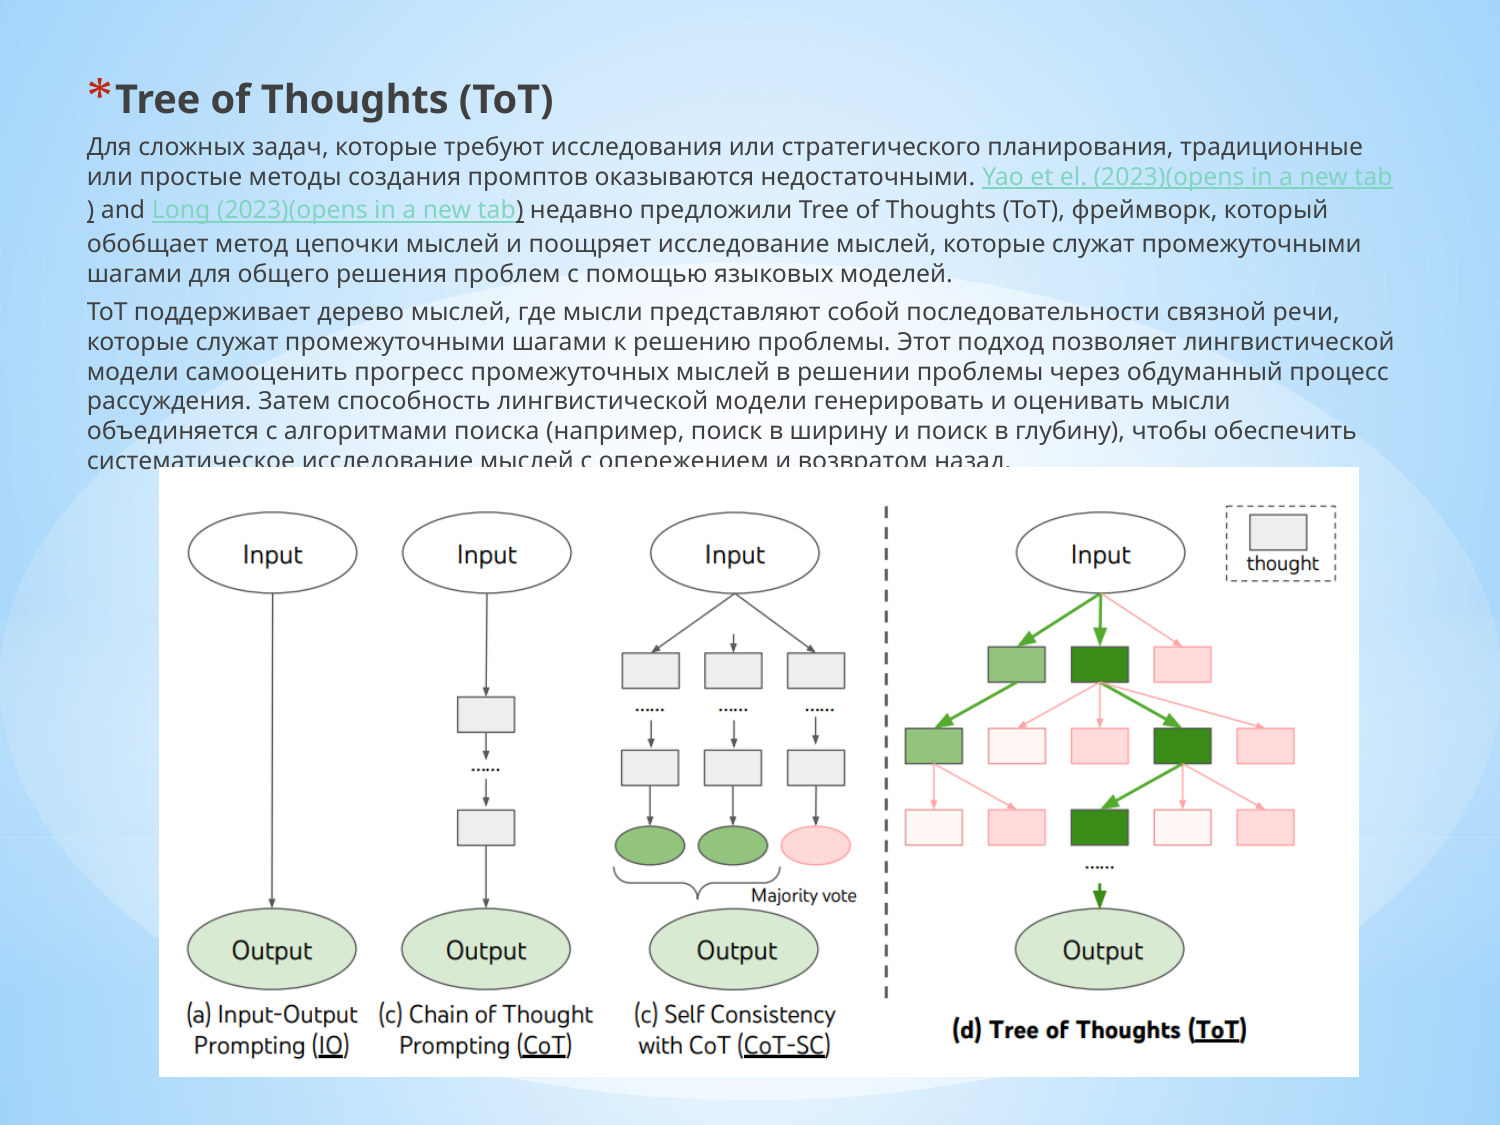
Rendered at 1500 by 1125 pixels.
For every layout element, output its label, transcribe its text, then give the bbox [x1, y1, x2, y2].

picture [159, 467, 1359, 1078]
list Tree of Thoughts (ToT) Для сложных задач, которые требуют исследования или стратегического планирования, традиционные или простые методы создания промптов оказываются недостаточными. Yao et el. (2023)(opens in a new tab) and Long (2023)(opens in a new tab) недавно предложили Tree of Thoughts (ToT), фреймворк, который обобщает метод цепочки мыслей и поощряет исследование мыслей, которые служат промежуточными шагами для общего решения проблем с помощью языковых моделей. ToT поддерживает дерево мыслей, где мысли представляют собой последовательности связной речи, которые служат промежуточными шагами к решению проблемы. Этот подход позволяет лингвистической модели самооценить прогресс промежуточных мыслей в решении проблемы через обдуманный процесс рассуждения. Затем способность лингвистической модели генерировать и оценивать мысли объединяется с алгоритмами поиска (например, поиск в ширину и поиск в глубину), чтобы обеспечить систематическое исследование мыслей с опережением и возвратом назад. [64, 66, 1412, 492]
